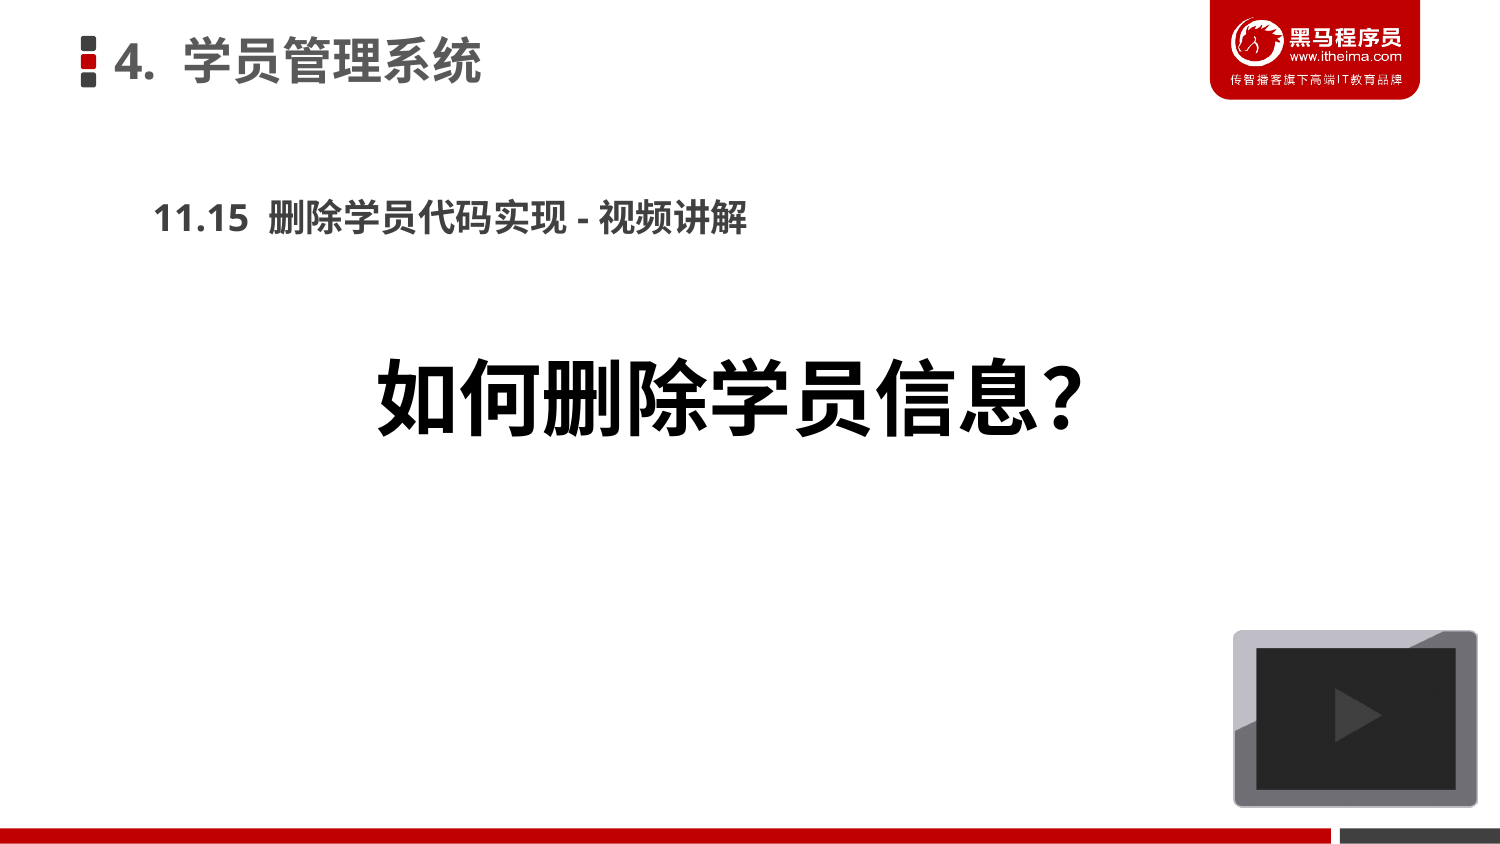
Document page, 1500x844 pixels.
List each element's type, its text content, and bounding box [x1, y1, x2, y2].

picture [1212, 8, 1421, 94]
text_box 如何删除学员信息？ [219, 339, 1281, 455]
text_box 11.15 删除学员代码实现-视频讲解 [137, 186, 878, 247]
picture [1232, 630, 1478, 809]
text_box 4. 学员管理系统 [103, 0, 987, 130]
